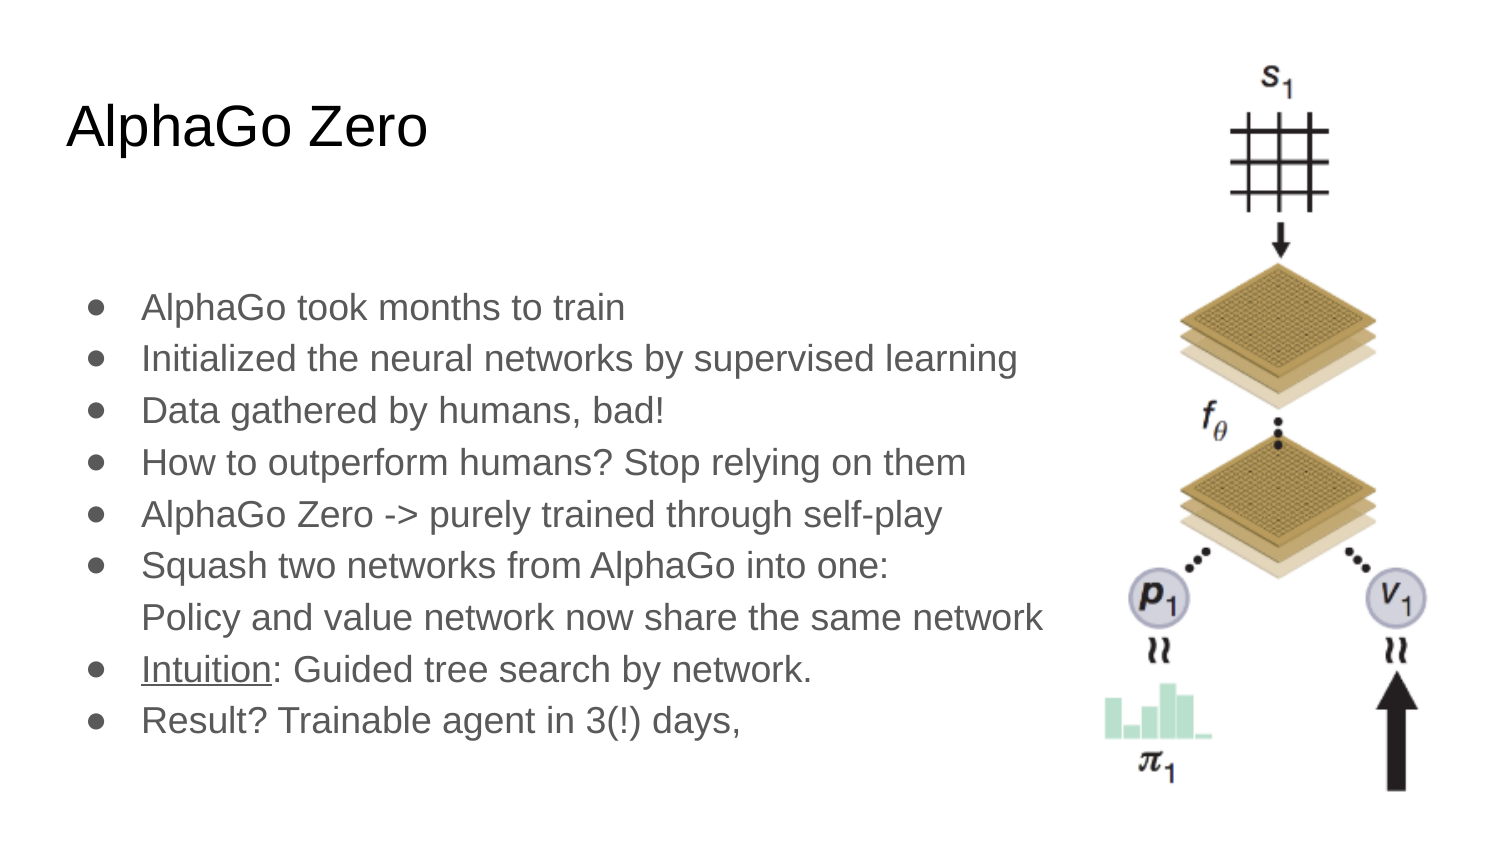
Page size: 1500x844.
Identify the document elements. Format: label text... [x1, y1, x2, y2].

picture [1076, 38, 1478, 805]
list AlphaGo took months to train Initialized the neural networks by supervised learning Data gathered by humans, bad! How to outperform humans? Stop relying on them AlphaGo Zero -> purely trained through self-play Squash two networks from AlphaGo into one: Policy and value network now share the same network Intuition: Guided tree search by network. Result? Trainable agent in 3(!) days, [51, 189, 1077, 829]
title AlphaGo Zero [51, 72, 1071, 167]
